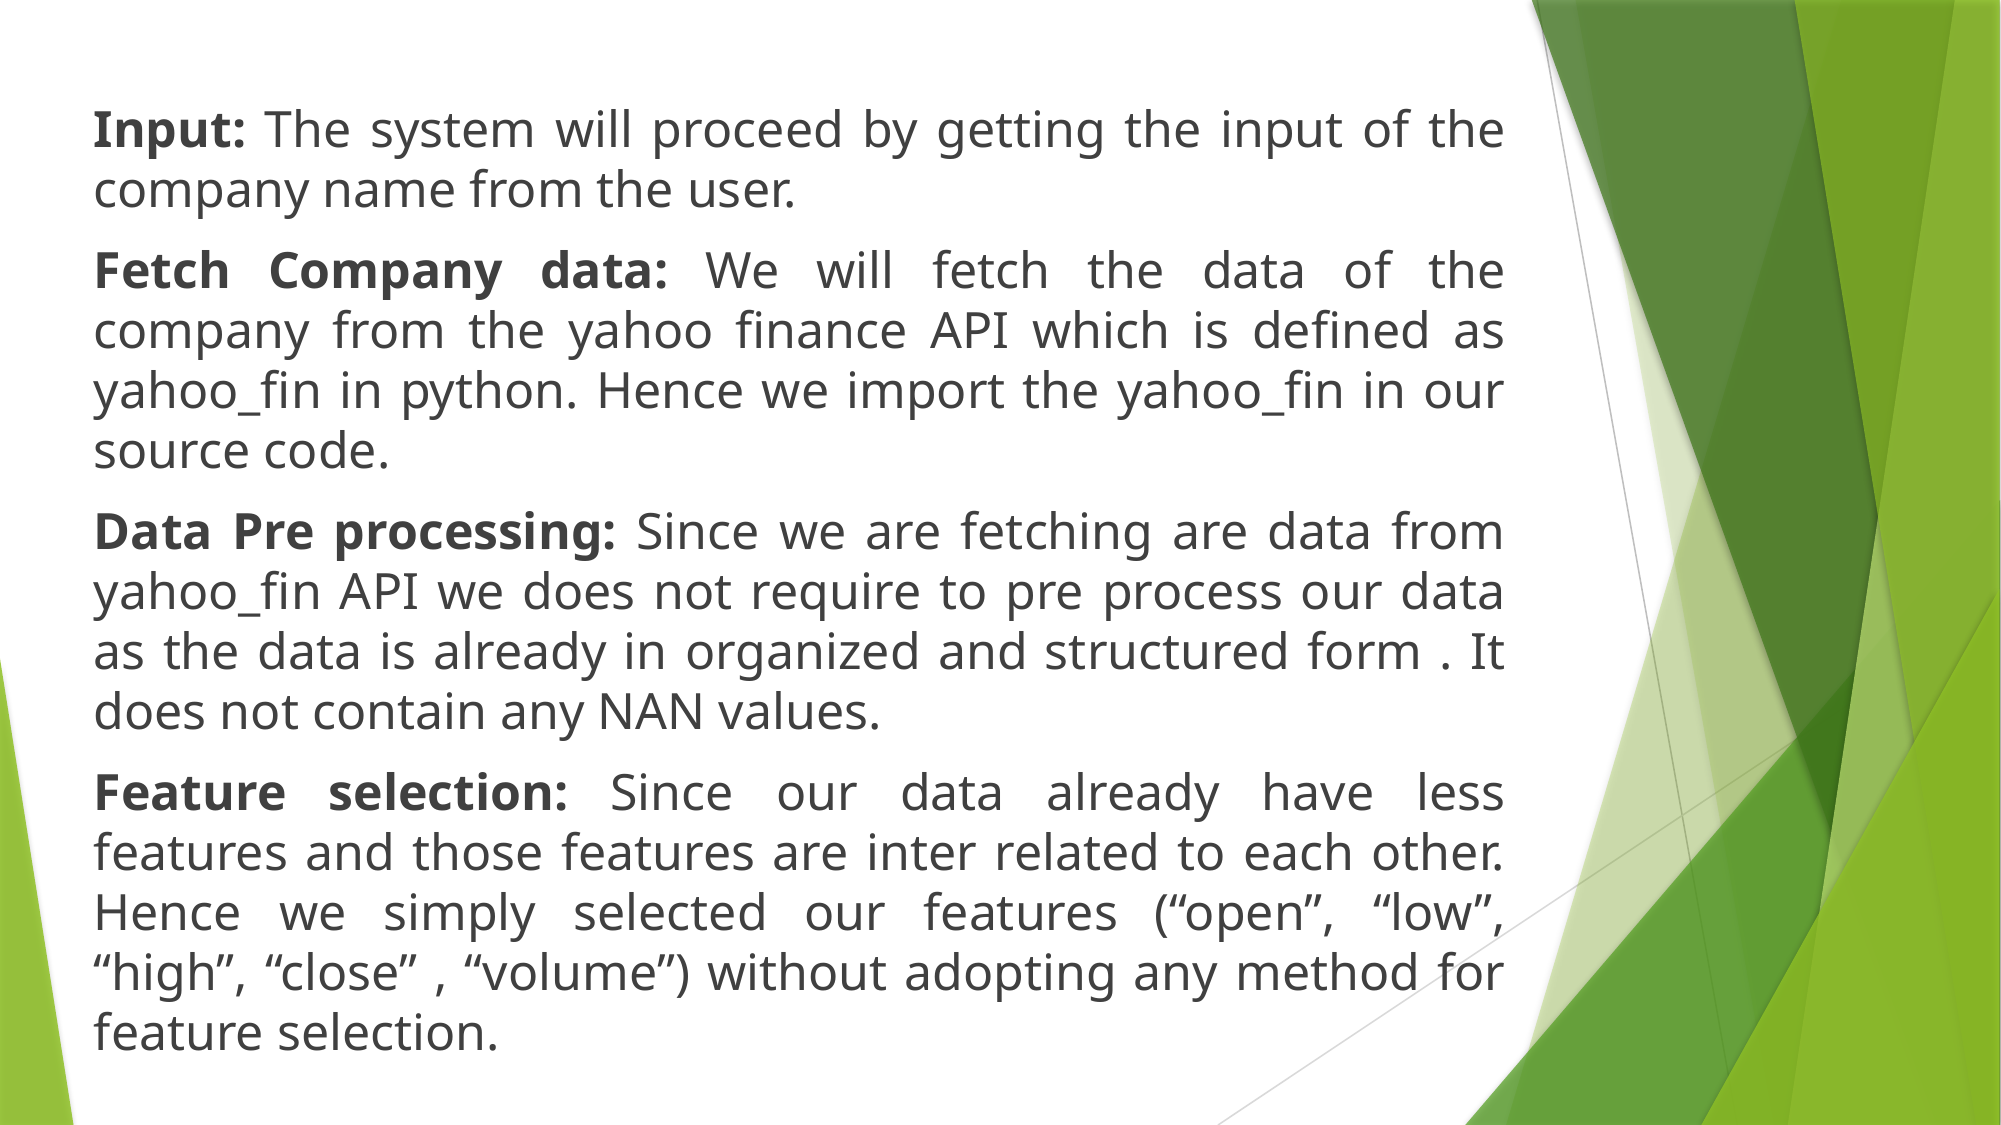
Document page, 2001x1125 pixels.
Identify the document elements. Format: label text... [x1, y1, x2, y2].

list Input: The system will proceed by getting the input of the company name from the user. Fetch Company data: We will fetch the data of the company from the yahoo finance API which is defined as yahoo_fin in python. Hence we import the yahoo_fin in our source code. Data Pre processing: Since we are fetching are data from yahoo_fin API we does not require to pre process our data as the data is already in organized and structured form . It does not contain any NAN values. Feature selection: Since our data already have less features and those features are inter related to each other. Hence we simply selected our features (“open”, “low”, “high”, “close” , “volume”) without adopting any method for feature selection. [78, 90, 1522, 991]
